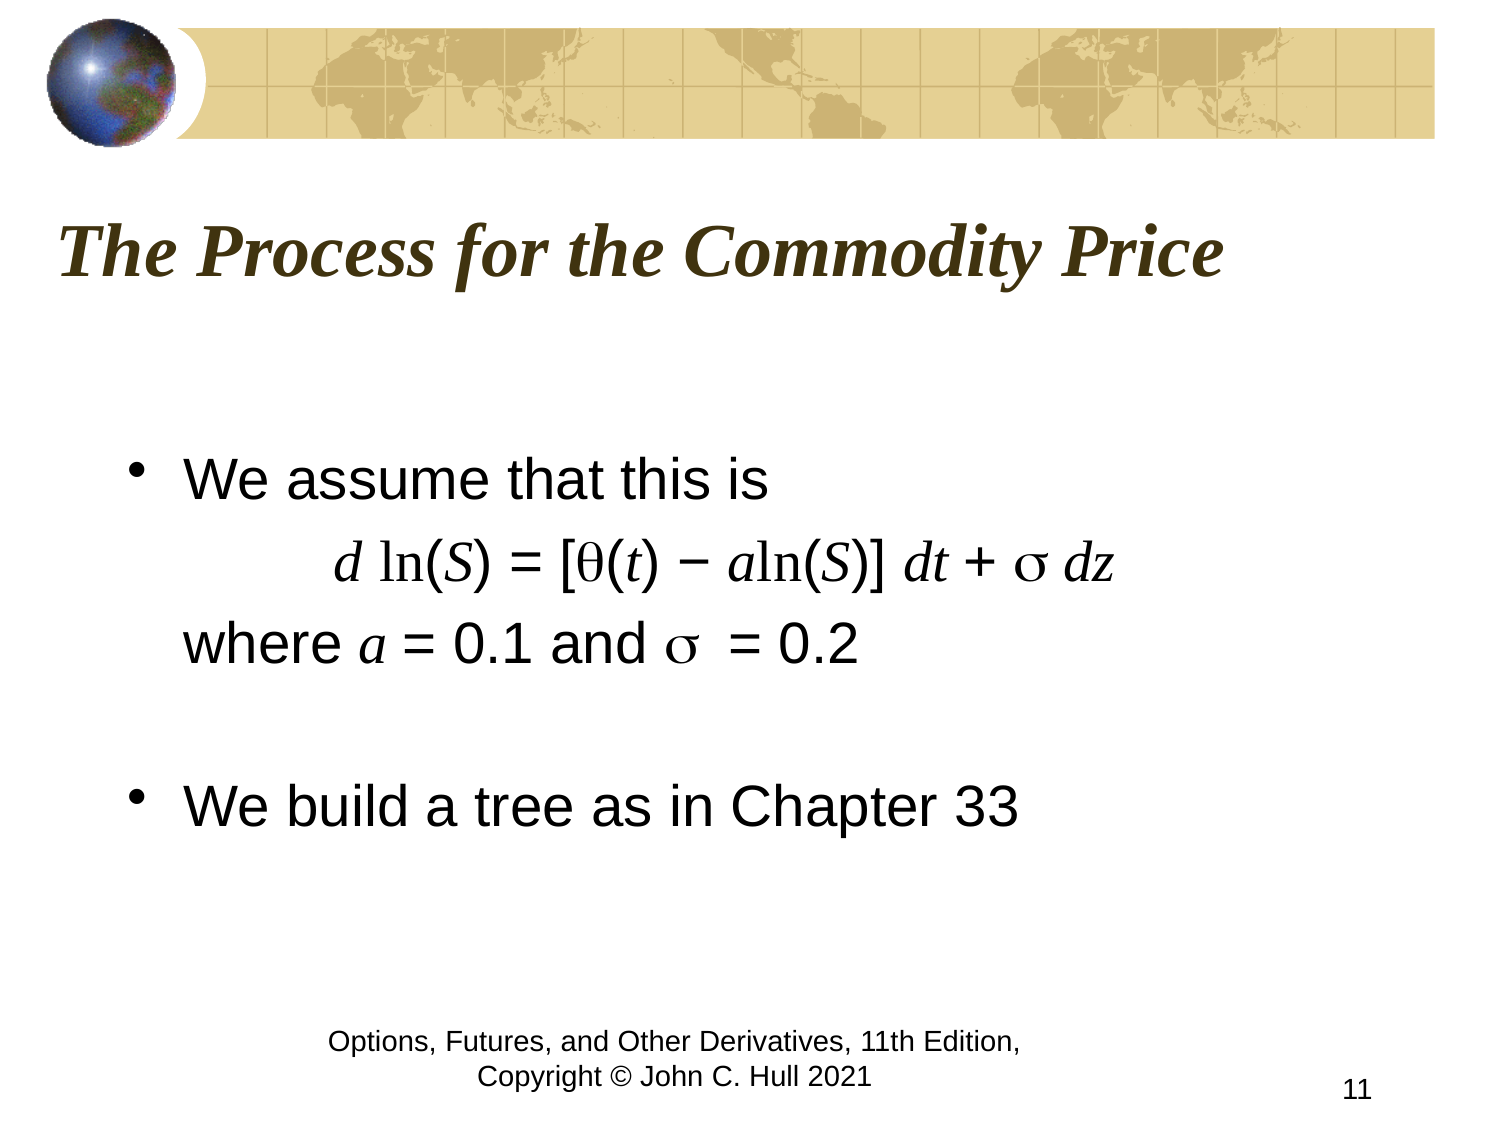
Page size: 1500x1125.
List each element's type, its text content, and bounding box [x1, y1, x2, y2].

footer Options, Futures, and Other Derivatives, 11th Edition, Copyright © John C. Hull 2021 [262, 1024, 1088, 1101]
title The Process for the Commodity Price [40, 152, 1316, 341]
picture [42, 14, 190, 151]
list We assume that this is d ln(S) = [q(t) − aln(S)] dt + s dz where a = 0.1 and s = 0.2 We build a tree as in Chapter 33 [112, 352, 1388, 1028]
slide_number 11 [1074, 1037, 1388, 1113]
